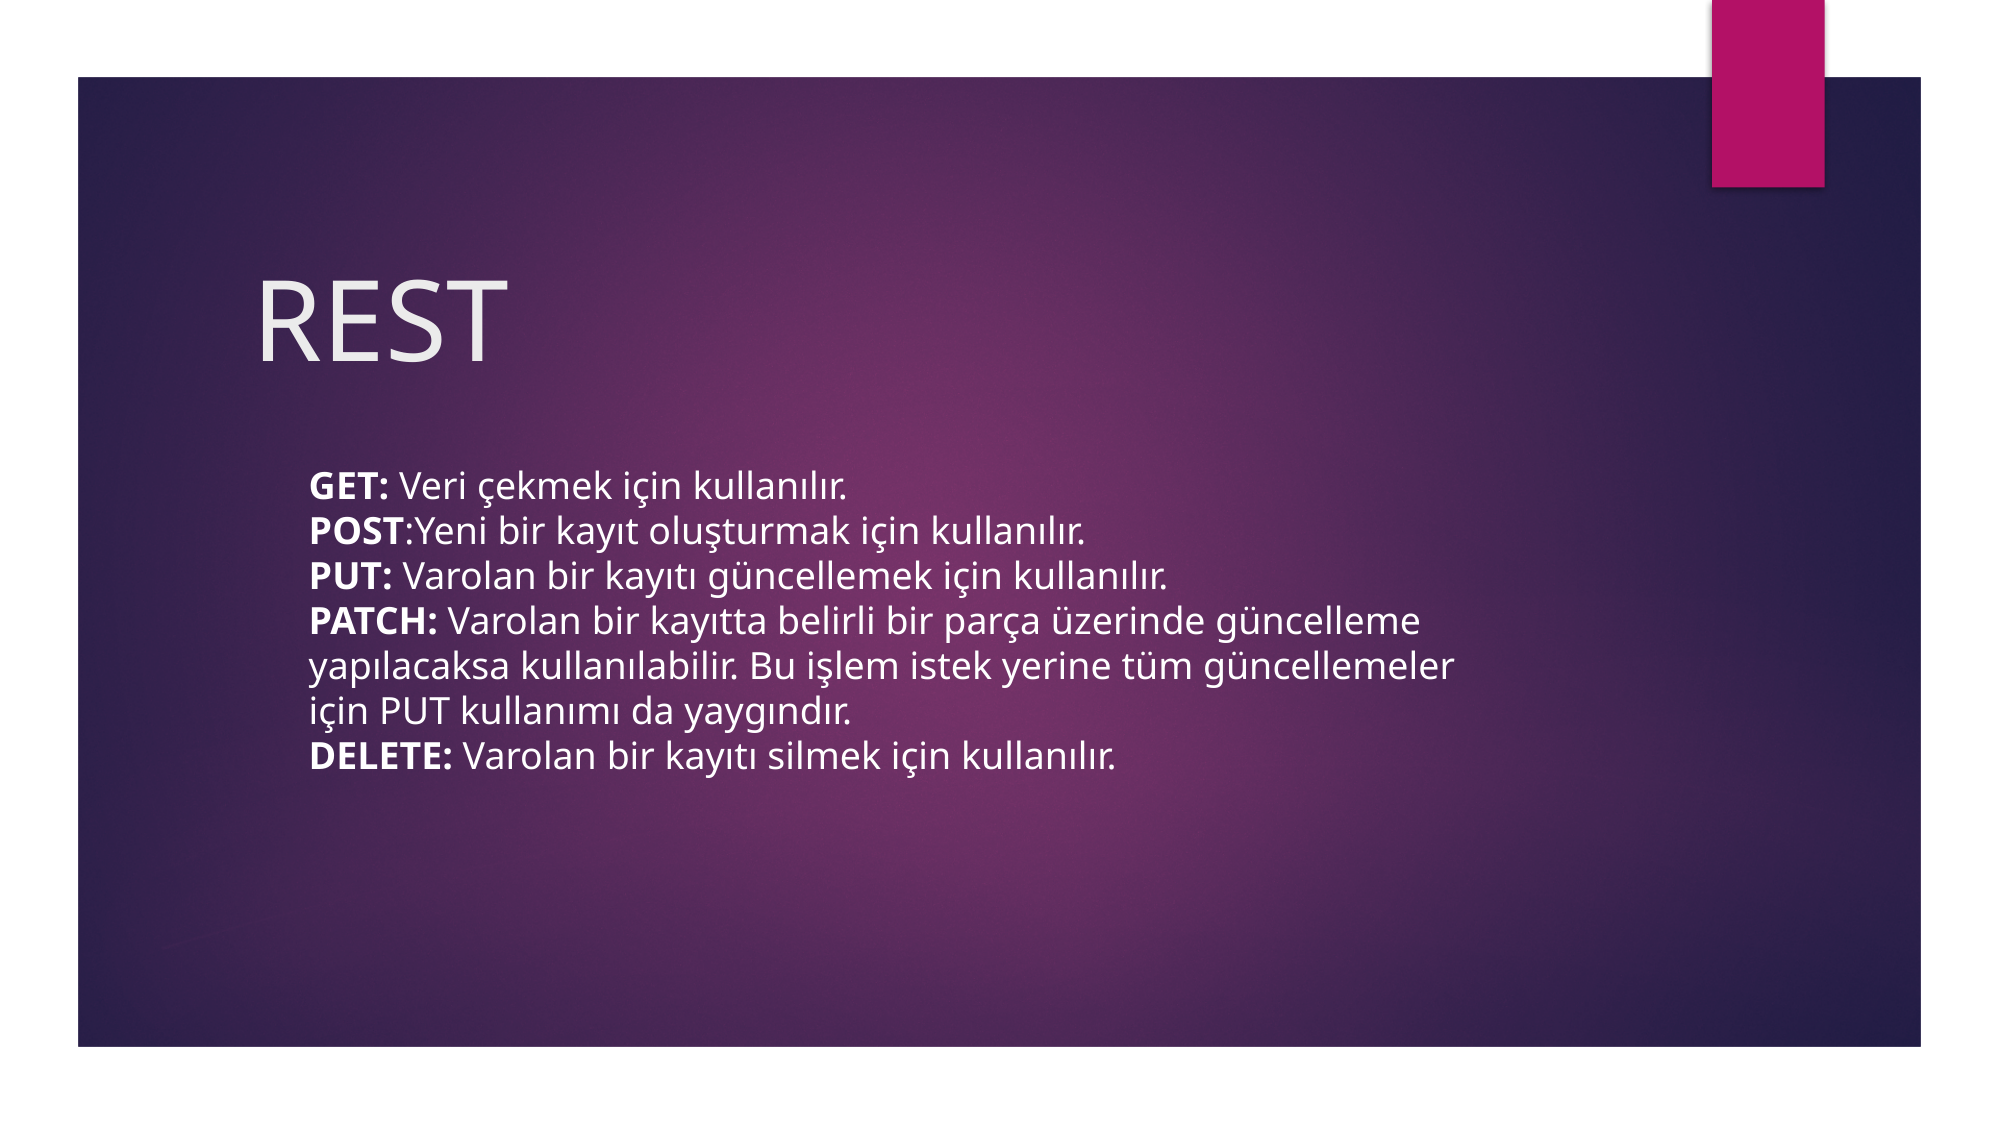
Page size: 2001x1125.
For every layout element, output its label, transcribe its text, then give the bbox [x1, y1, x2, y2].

title REST [237, 0, 1738, 392]
text_box GET: Veri çekmek için kullanılır. POST:Yeni bir kayıt oluşturmak için kullanılır. PUT: Varolan bir kayıtı güncellemek için kullanılır. PATCH: Varolan bir kayıtta belirli bir parça üzerinde güncelleme yapılacaksa kullanılabilir. Bu işlem istek yerine tüm güncellemeler için PUT kullanımı da yaygındır. DELETE: Varolan bir kayıtı silmek için kullanılır. [293, 454, 1532, 830]
